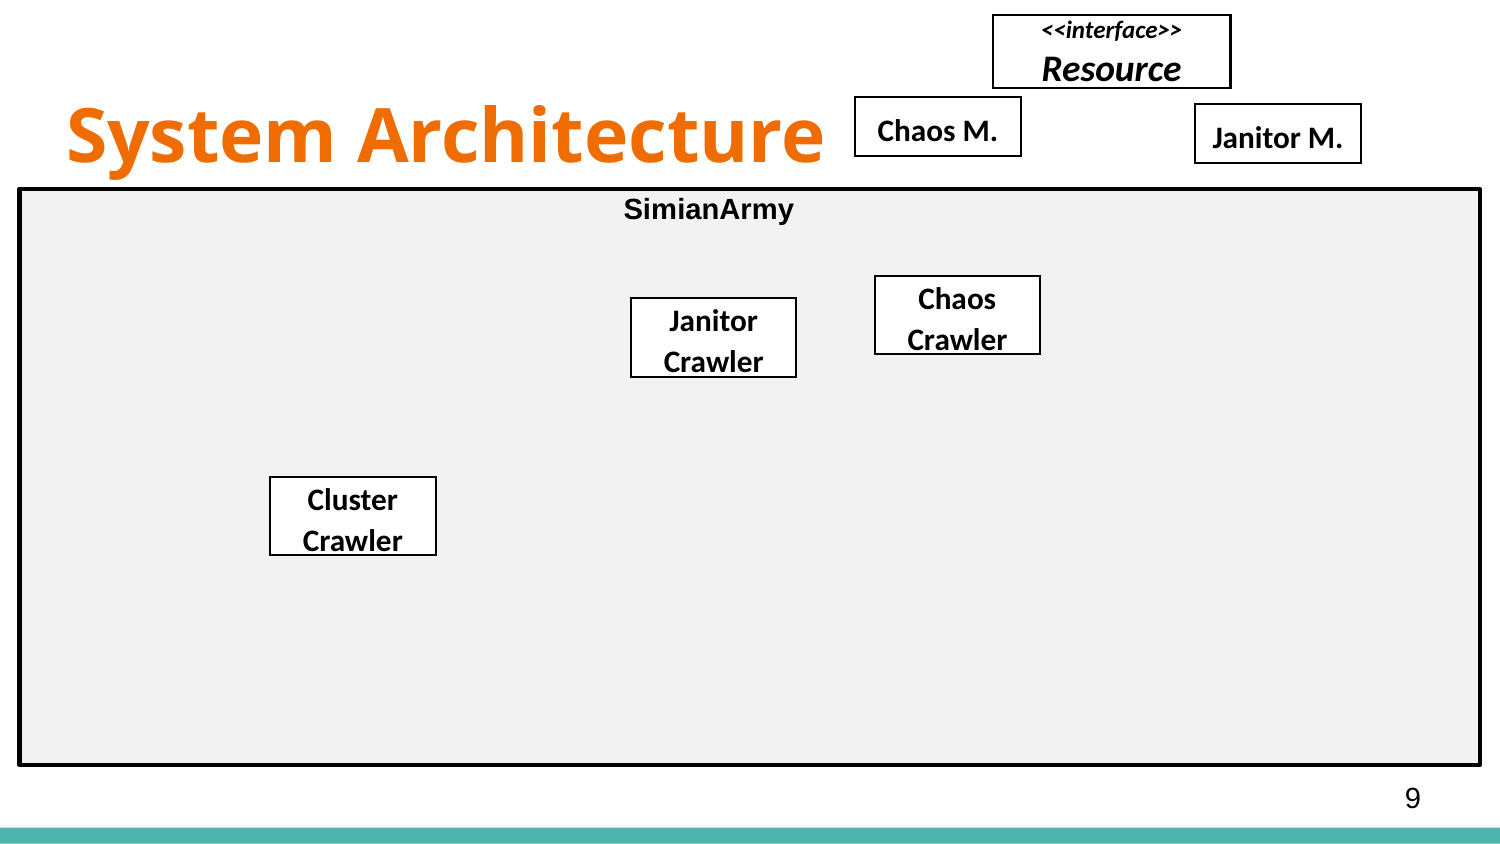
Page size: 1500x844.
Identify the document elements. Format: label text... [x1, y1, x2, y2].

text_box Janitor M. [1195, 103, 1361, 163]
text_box SimianArmy [608, 183, 819, 233]
text_box Chaos M. [855, 97, 1021, 157]
text_box <<interface>> Resource [993, 14, 1231, 89]
slide_number 9 [1389, 767, 1480, 830]
text_box Chaos Crawler [874, 276, 1041, 355]
text_box Cluster Crawler [270, 476, 436, 556]
text_box Janitor Crawler [630, 298, 797, 377]
text_box [17, 187, 1482, 767]
title System Architecture [51, 72, 1449, 187]
